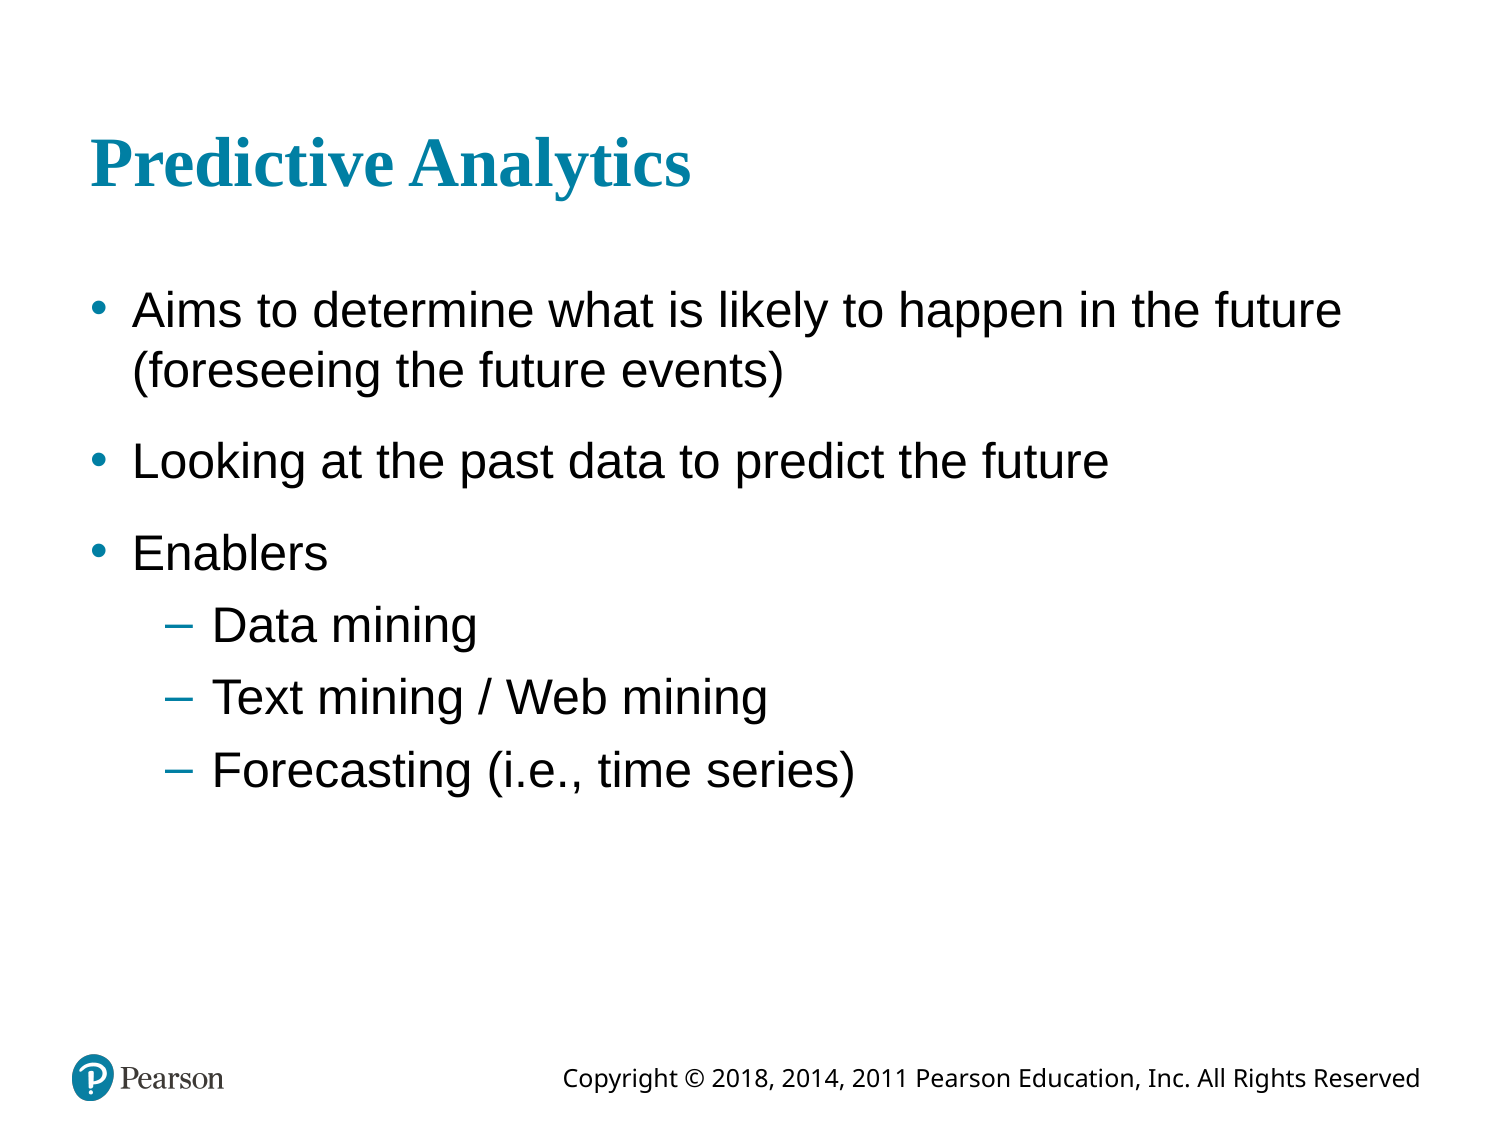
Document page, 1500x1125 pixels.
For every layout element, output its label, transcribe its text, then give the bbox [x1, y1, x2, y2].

picture [72, 1054, 88, 1070]
title Predictive Analytics [75, 35, 1425, 216]
picture [98, 1054, 224, 1101]
list Aims to determine what is likely to happen in the future (foreseeing the future events) Looking at the past data to predict the future Enablers Data mining Text mining / Web mining Forecasting (i.e., time series) [75, 262, 1425, 898]
picture [80, 1063, 106, 1088]
picture [72, 1087, 83, 1101]
